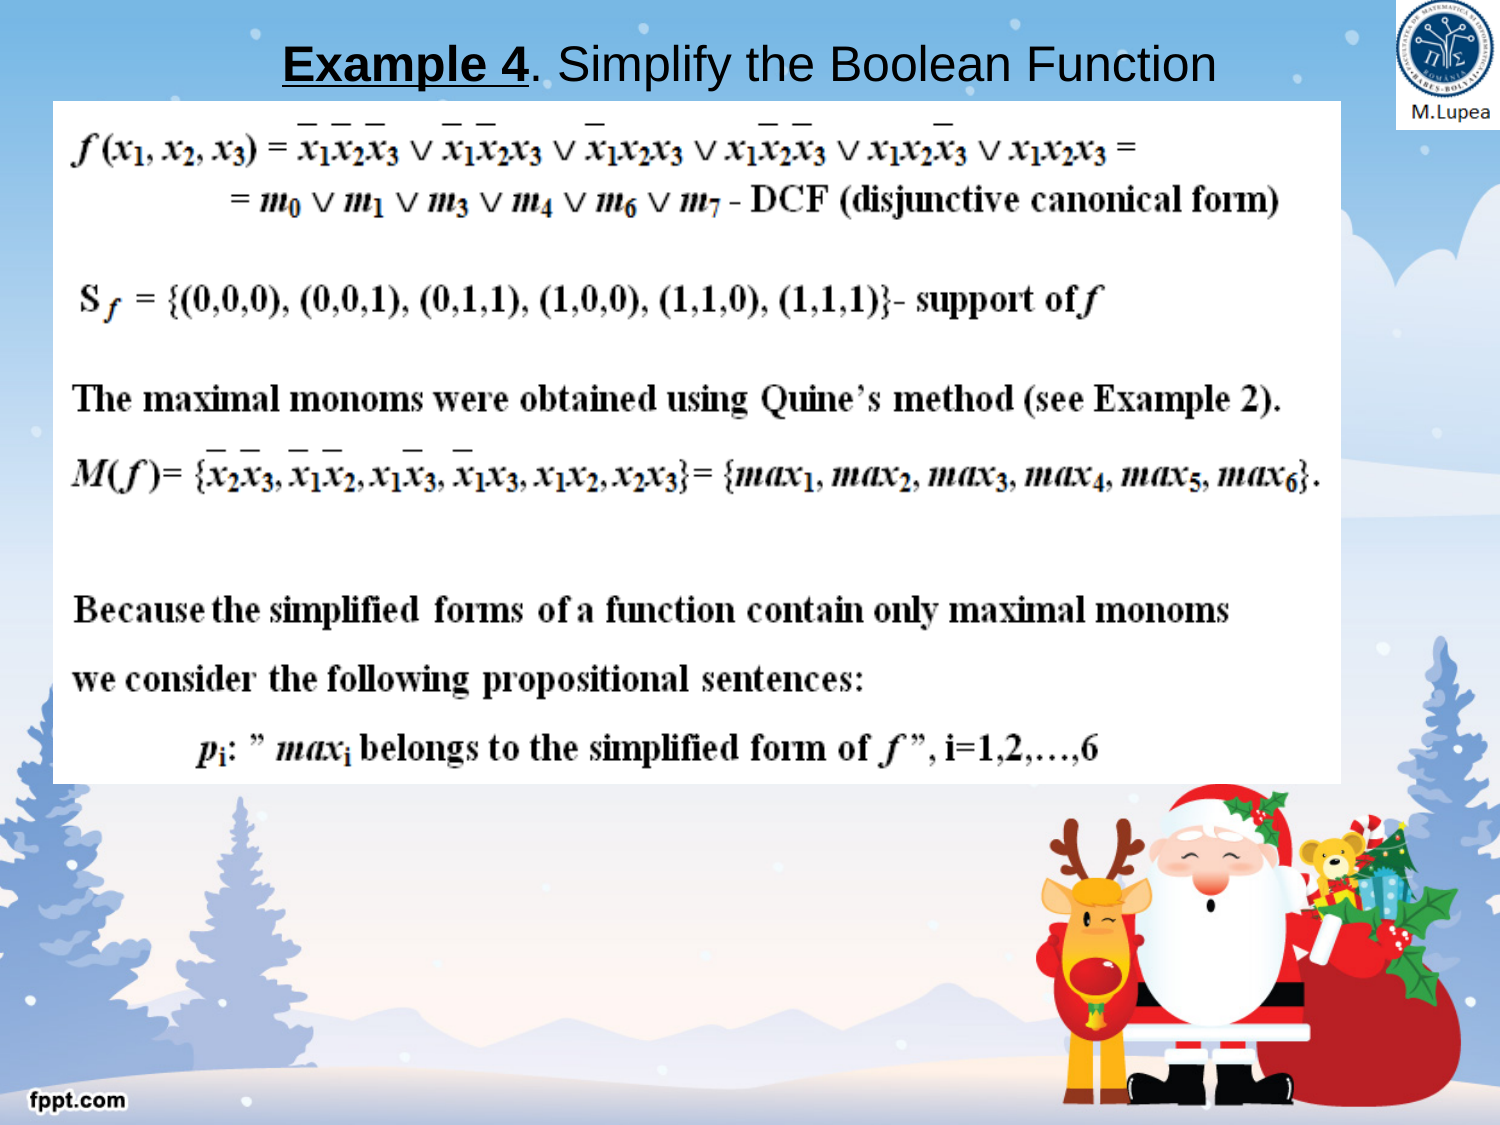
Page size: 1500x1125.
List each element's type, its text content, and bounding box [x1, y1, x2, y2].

picture [0, 0, 1500, 1125]
title Example 4. Simplify the Boolean Function [75, 45, 1396, 79]
